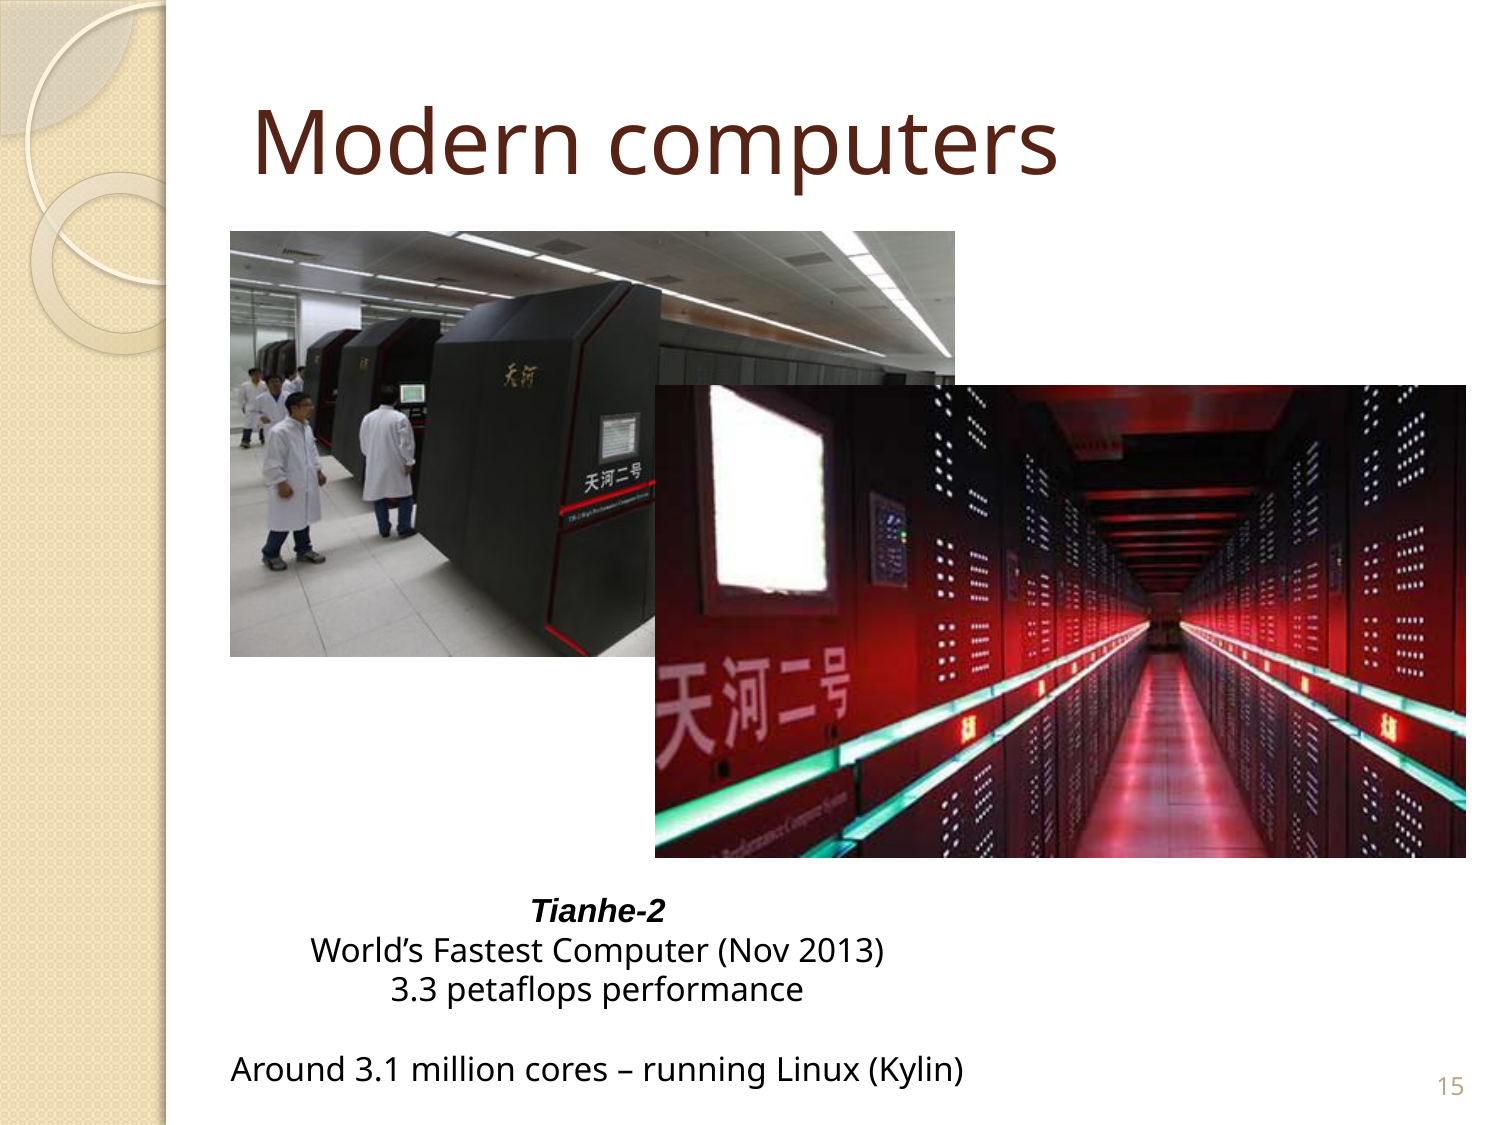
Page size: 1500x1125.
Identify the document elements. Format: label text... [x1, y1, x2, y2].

picture [229, 231, 1466, 859]
title Modern computers [235, 45, 1466, 233]
text_box Tianhe-2 World’s Fastest Computer (Nov 2013) 3.3 petaflops performance Around 3.1 million cores – running Linux (Kylin) [29, 881, 1167, 1096]
slide_number 15 [1413, 1034, 1488, 1113]
